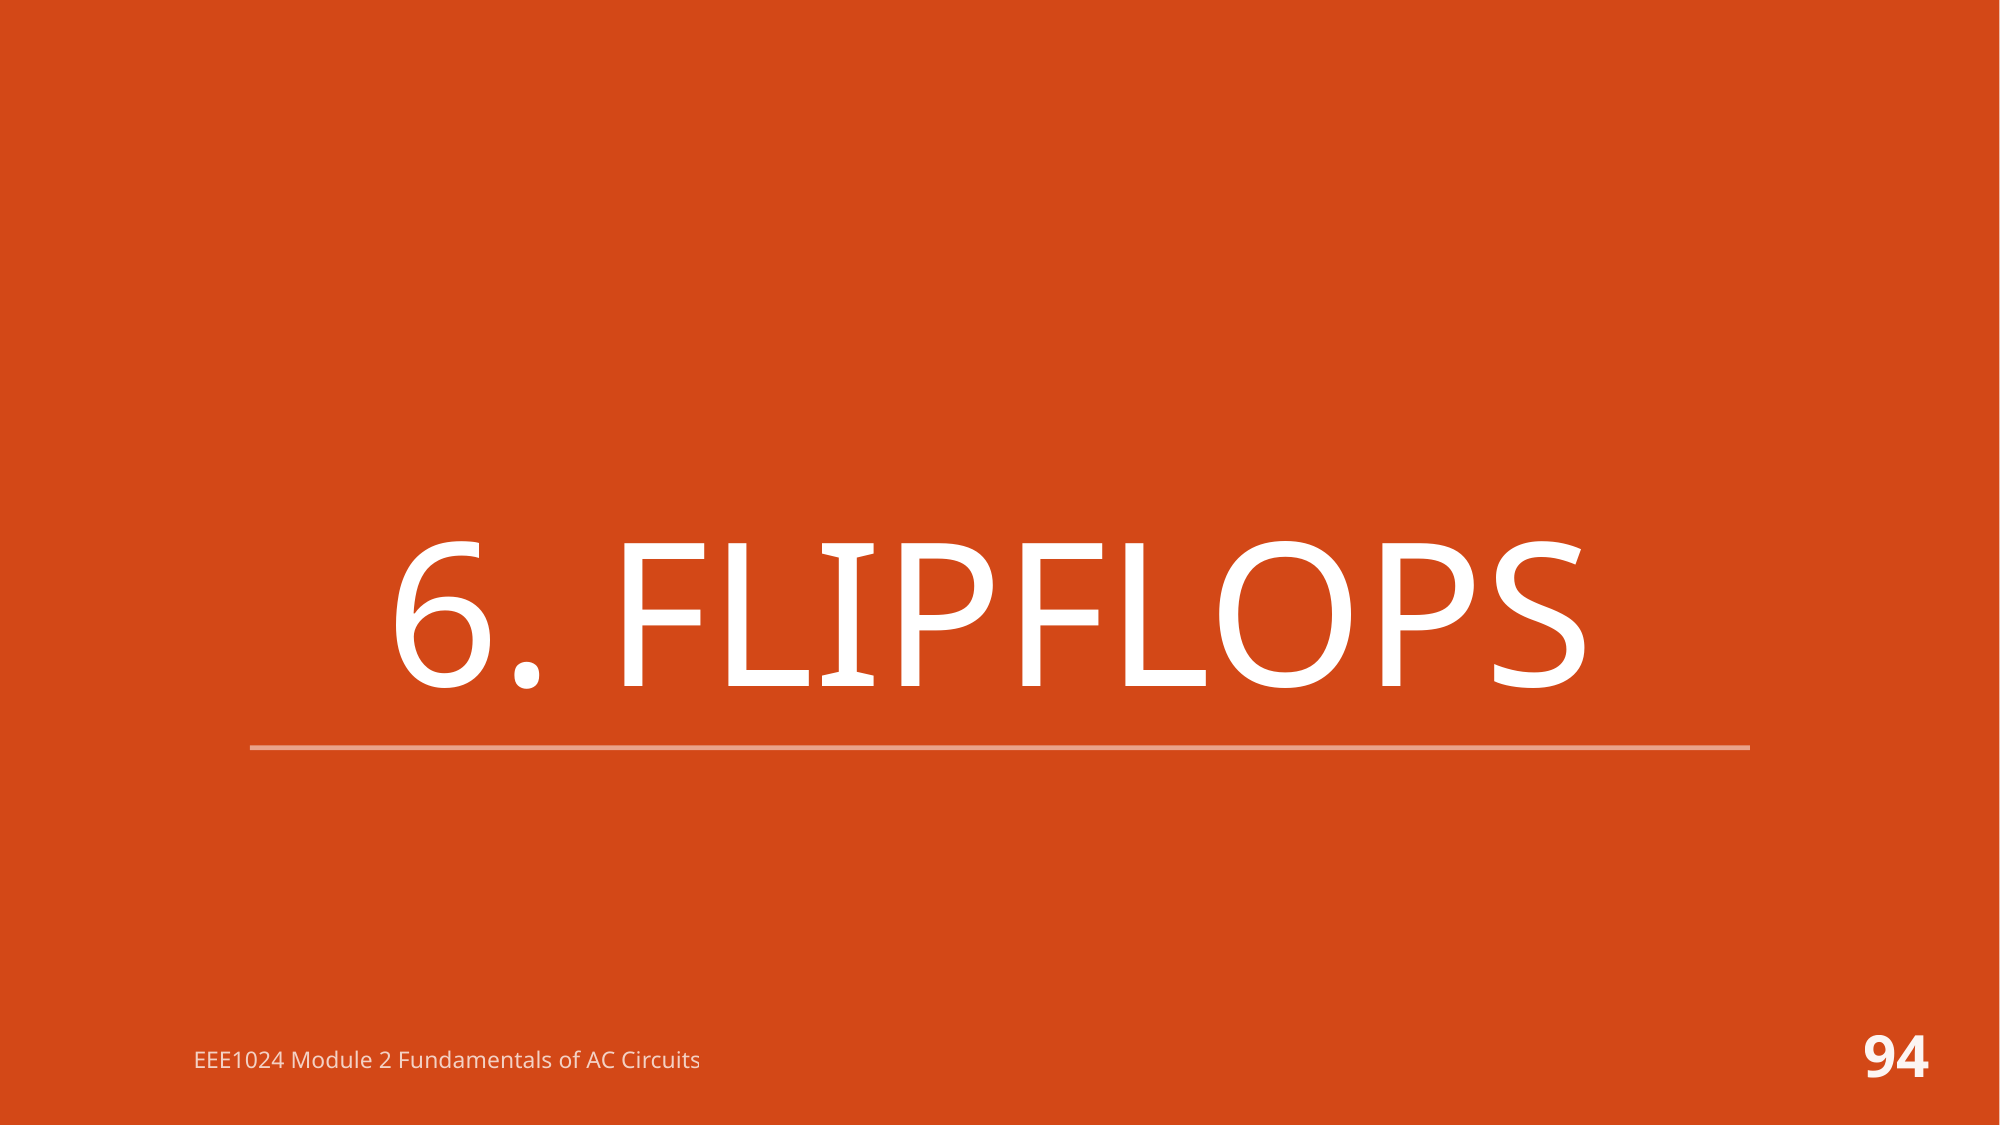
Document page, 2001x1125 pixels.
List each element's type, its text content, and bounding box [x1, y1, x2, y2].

footer EEE1024 Module 2 Fundamentals of AC Circuits [178, 1028, 1217, 1089]
title 6. flipflops [172, 154, 1808, 733]
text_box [1584, 669, 1759, 844]
slide_number 94 [1848, 1006, 1972, 1112]
text_box [0, 0, 2000, 1125]
